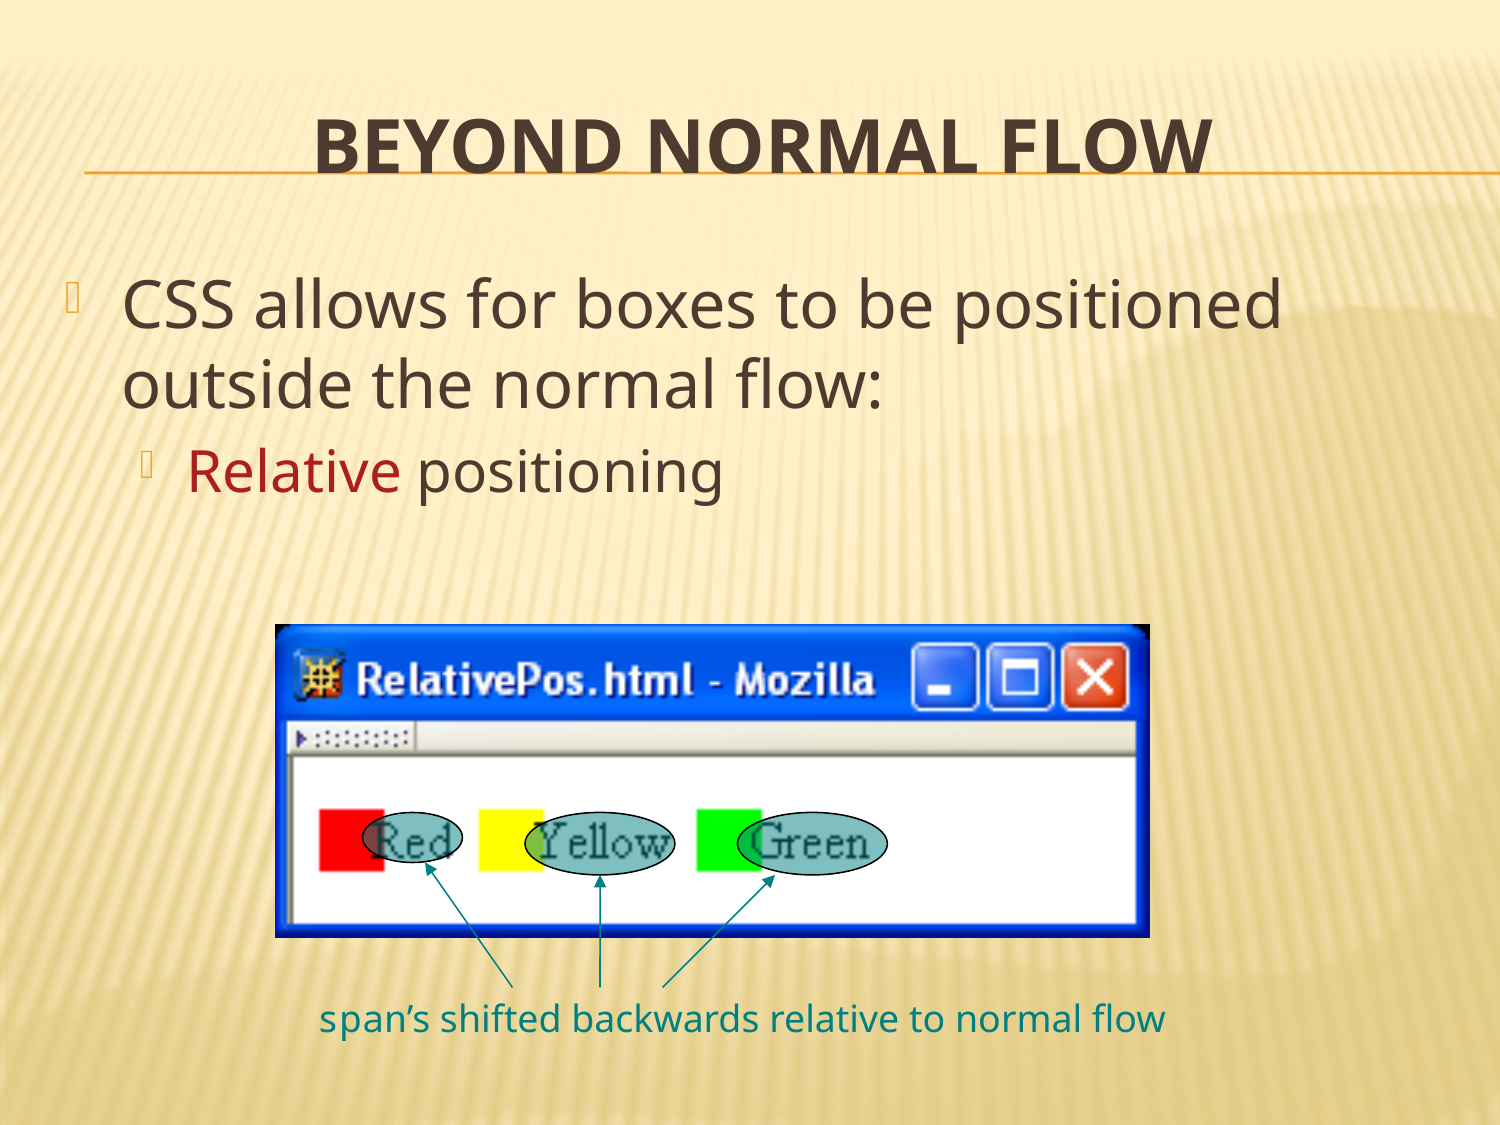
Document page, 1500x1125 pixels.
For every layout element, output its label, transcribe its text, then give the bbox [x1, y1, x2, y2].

title Beyond Normal Flow [50, 75, 1475, 213]
list CSS allows for boxes to be positioned outside the normal flow: Relative positioning [50, 254, 1475, 998]
picture [274, 624, 1151, 938]
text_box span’s shifted backwards relative to normal flow [302, 987, 1182, 1048]
